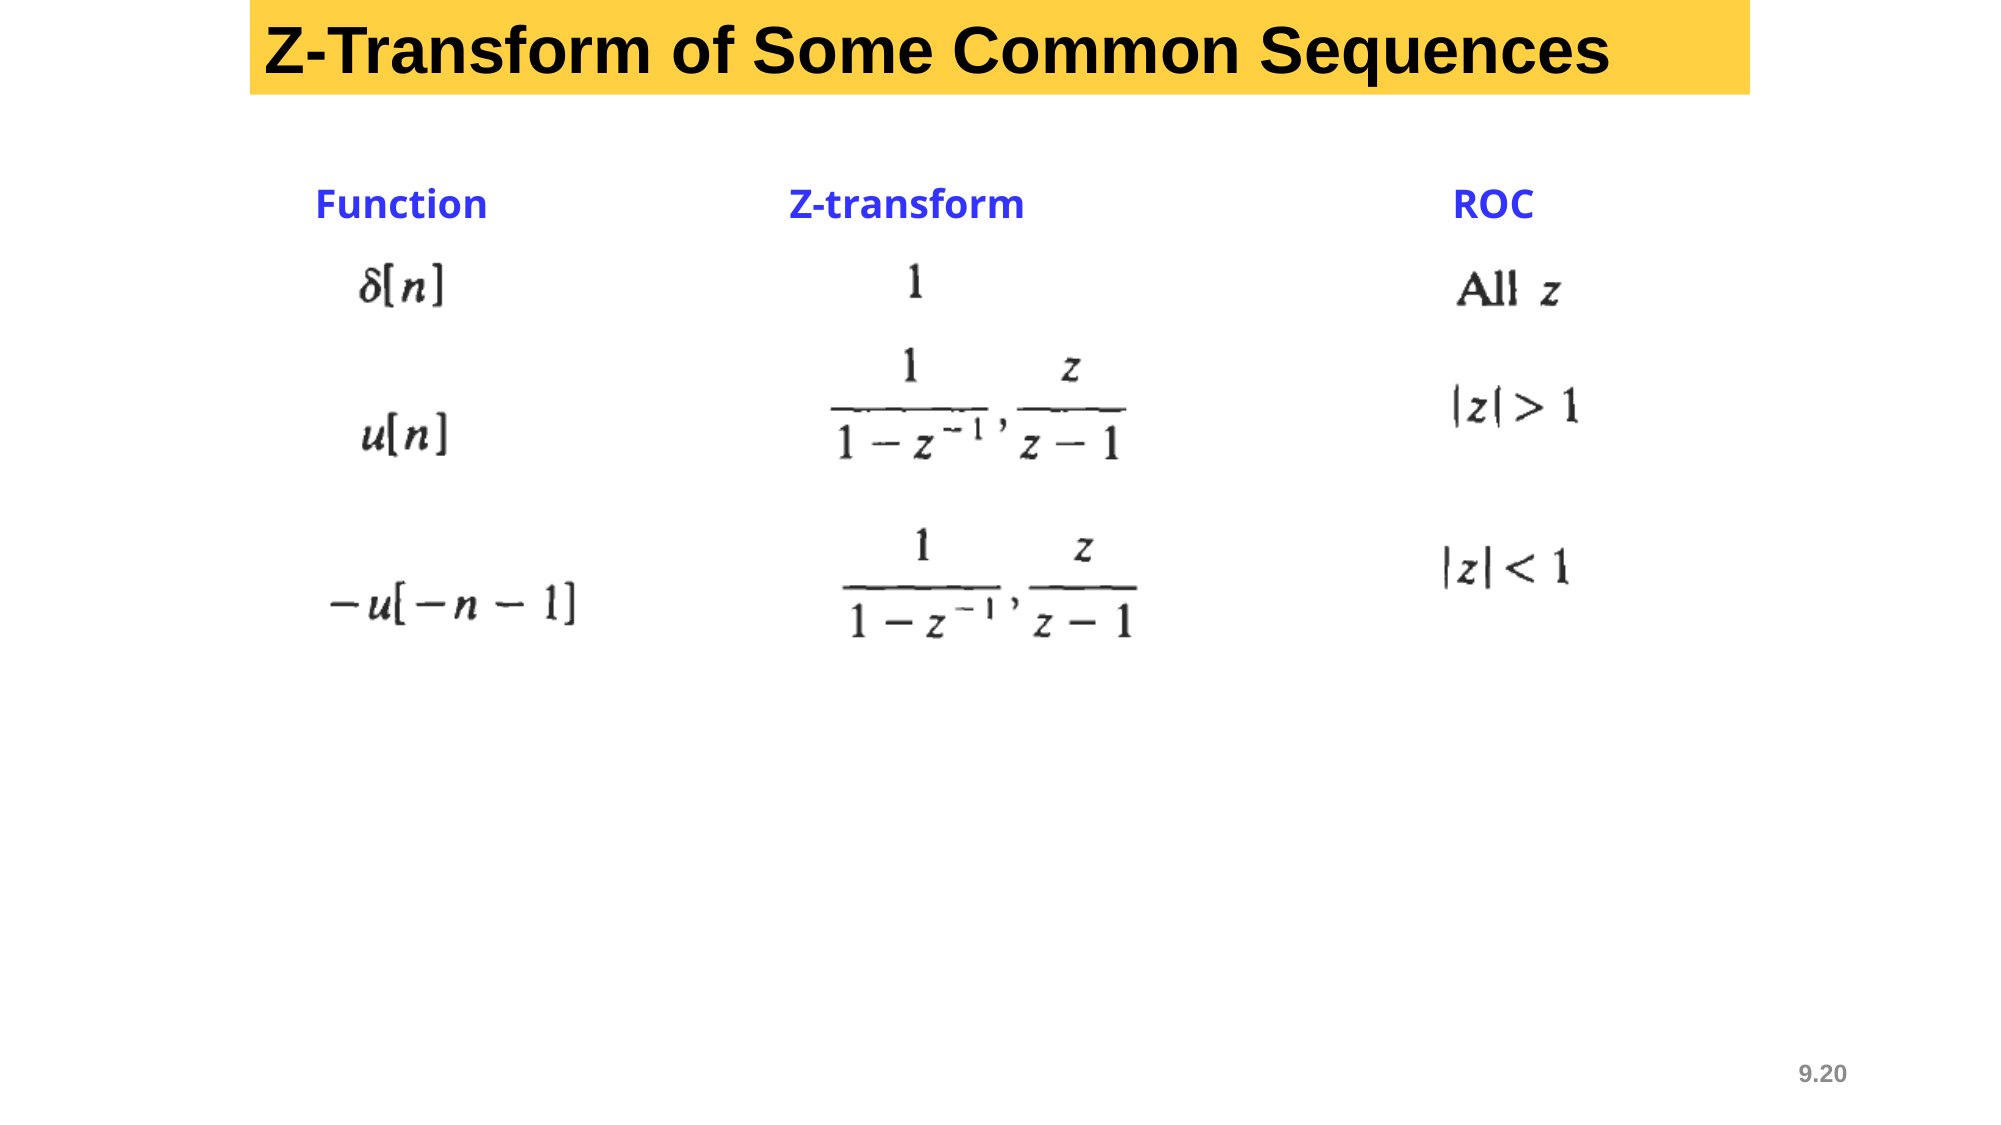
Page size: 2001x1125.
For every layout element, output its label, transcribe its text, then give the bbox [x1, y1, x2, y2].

picture [1437, 524, 1586, 599]
picture [1449, 262, 1571, 333]
picture [799, 326, 1136, 469]
picture [1437, 373, 1608, 450]
text_box Z-Transform of Some Common Sequences [249, 0, 1750, 95]
picture [349, 388, 465, 475]
picture [349, 249, 461, 315]
picture [824, 504, 1174, 650]
picture [312, 567, 590, 638]
text_box Function [300, 174, 575, 235]
text_box ROC [1437, 174, 1713, 235]
text_box Z-transform [774, 174, 1138, 235]
picture [888, 249, 938, 315]
slide_number 9.20 [1412, 1042, 1863, 1103]
